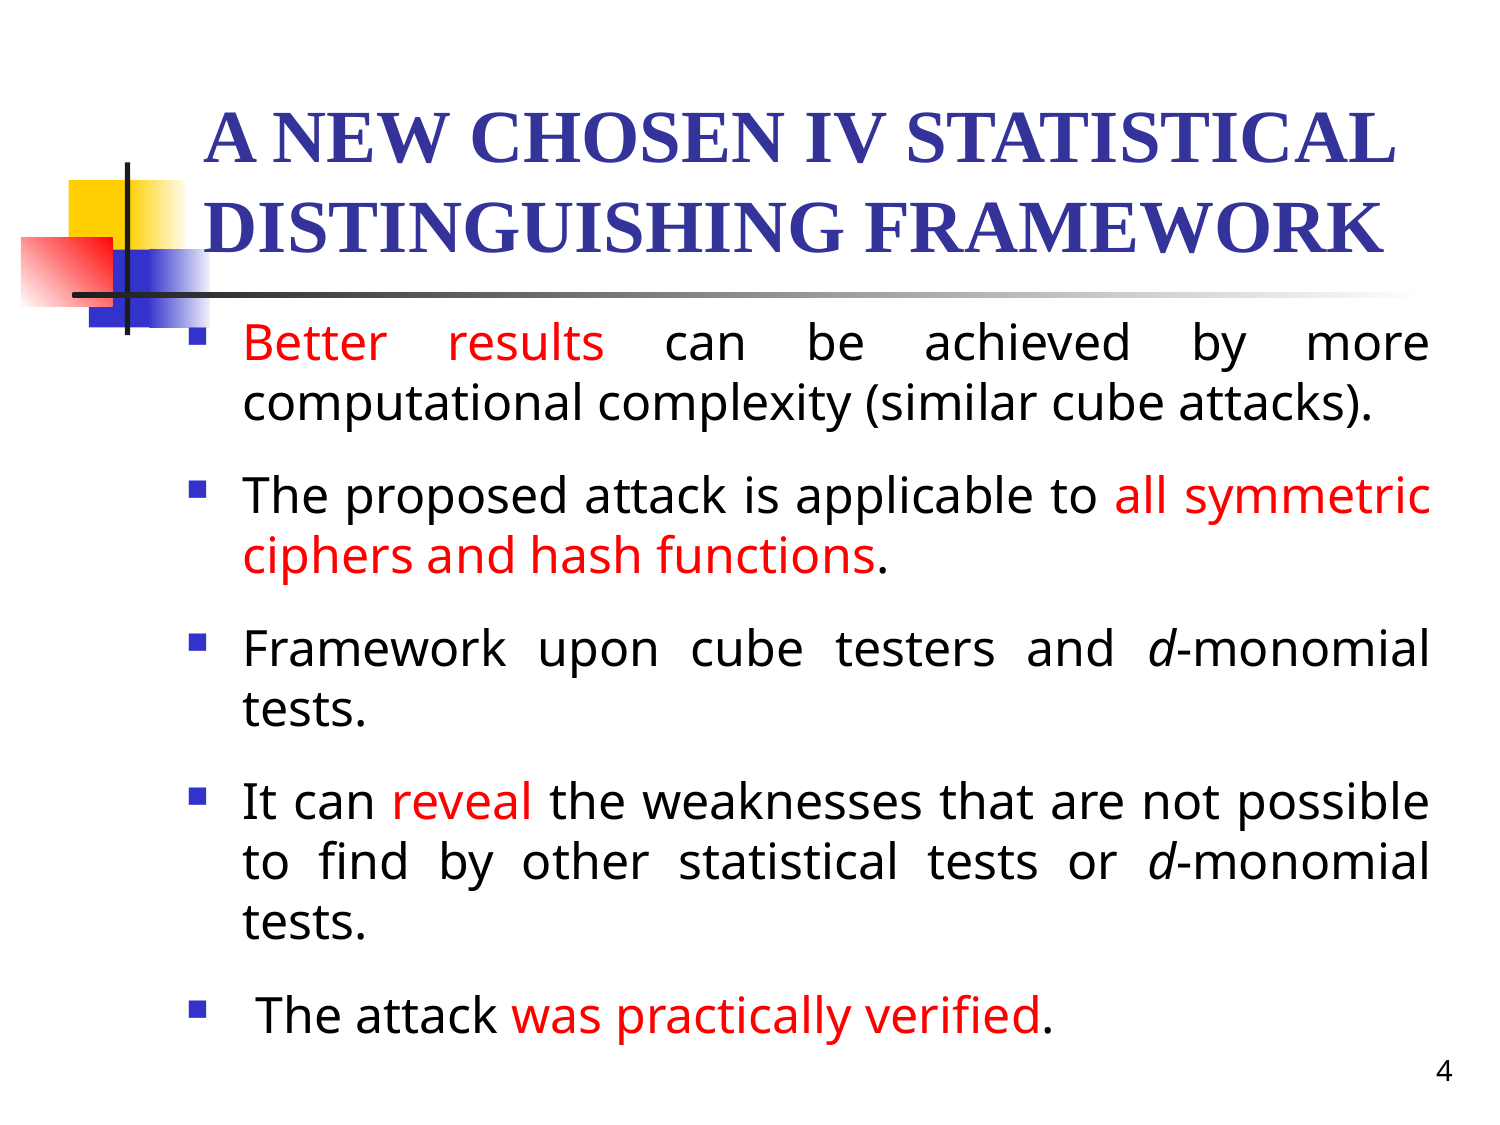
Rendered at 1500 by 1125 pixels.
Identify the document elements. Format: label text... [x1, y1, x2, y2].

list Better results can be achieved by more computational complexity (similar cube attacks). The proposed attack is applicable to all symmetric ciphers and hash functions. Framework upon cube testers and d-monomial tests. It can reveal the weaknesses that are not possible to find by other statistical tests or d-monomial tests. The attack was practically verified. [171, 302, 1447, 978]
slide_number 4 [1154, 1023, 1468, 1100]
title A new chosen IV statistical distinguishing framework [188, 35, 1468, 275]
